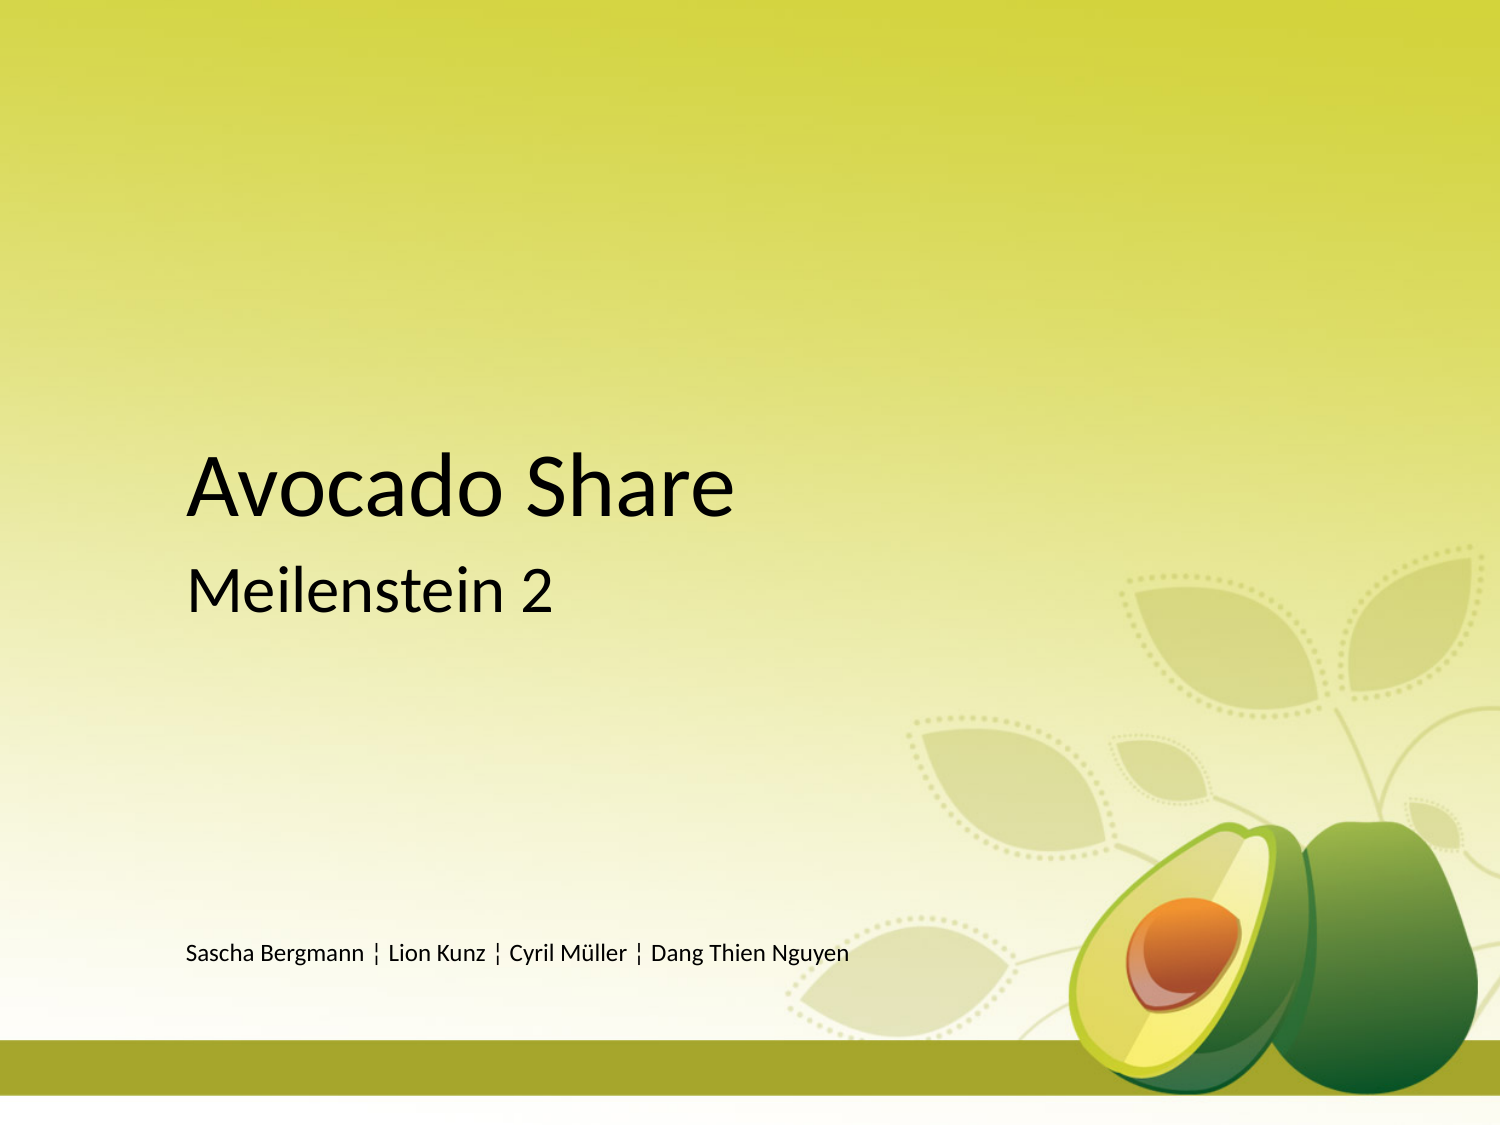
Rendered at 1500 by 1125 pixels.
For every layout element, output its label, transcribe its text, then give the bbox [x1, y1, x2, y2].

picture [0, 0, 1500, 1125]
title Avocado Share [171, 397, 1447, 563]
subtitle Meilenstein 2 [171, 538, 656, 630]
text_box Sascha Bergmann ¦ Lion Kunz ¦ Cyril Müller ¦ Dang Thien Nguyen [171, 928, 1500, 974]
